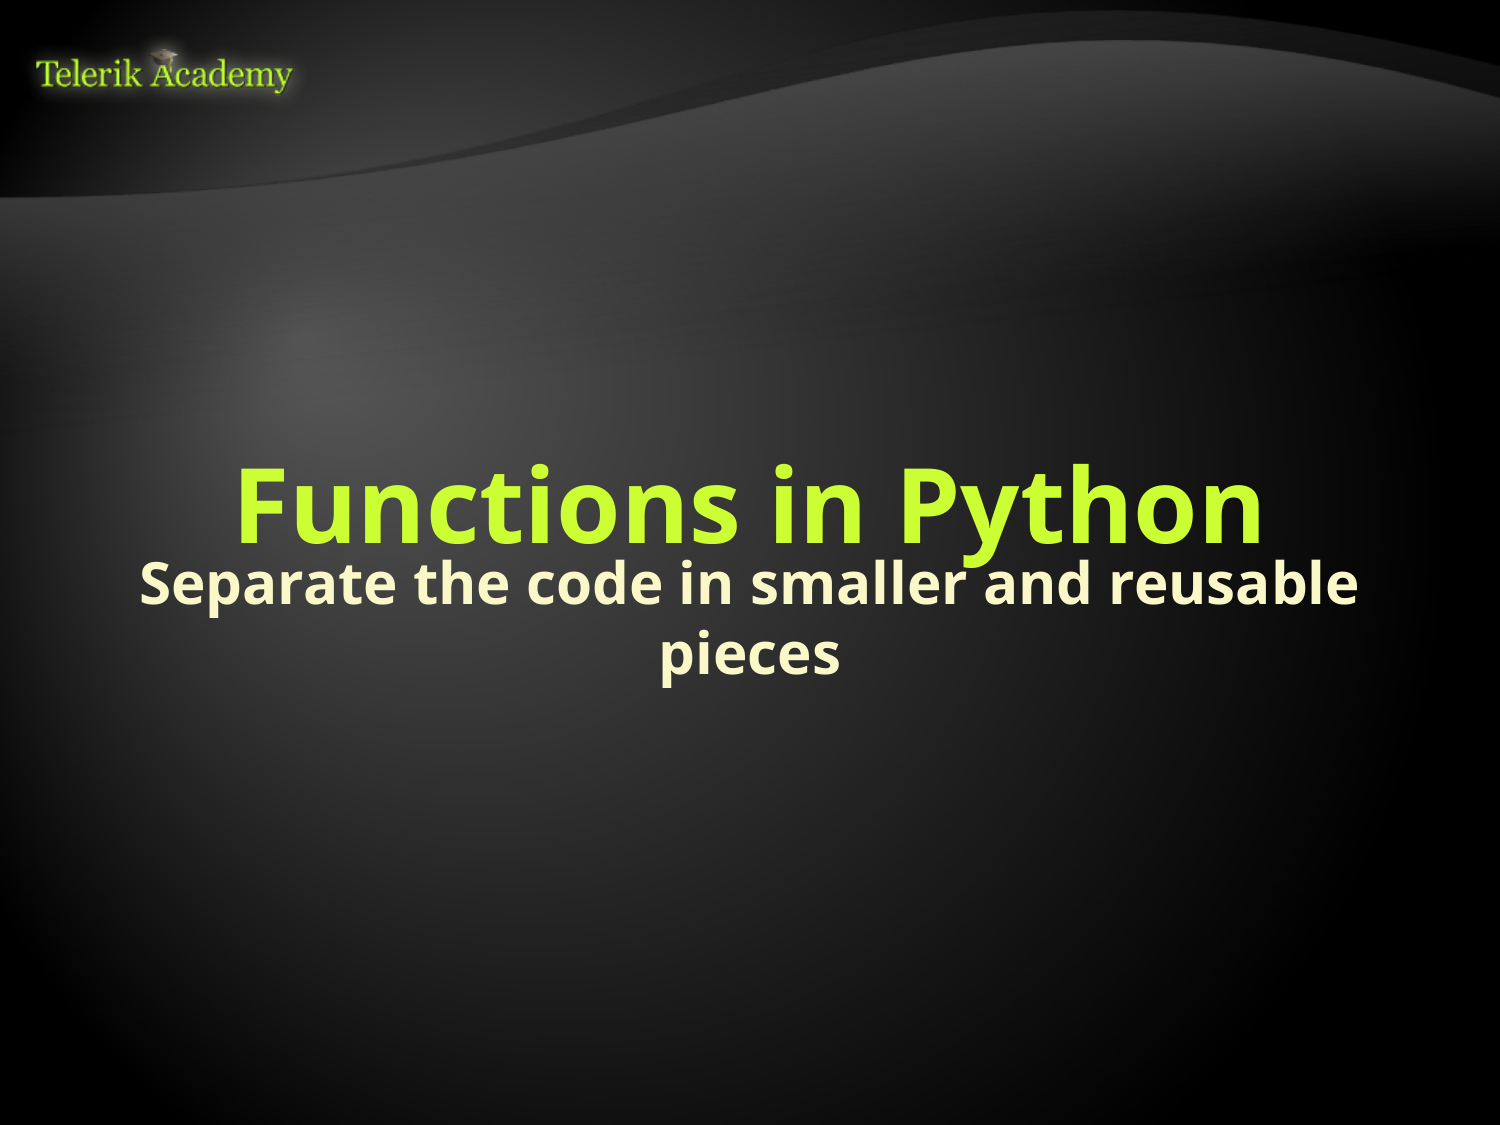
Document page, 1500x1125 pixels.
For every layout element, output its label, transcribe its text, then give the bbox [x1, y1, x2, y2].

subtitle Separate the code in smaller and reusable pieces [99, 569, 1400, 663]
picture [0, 0, 1500, 1125]
title Functions in Python [99, 450, 1400, 563]
